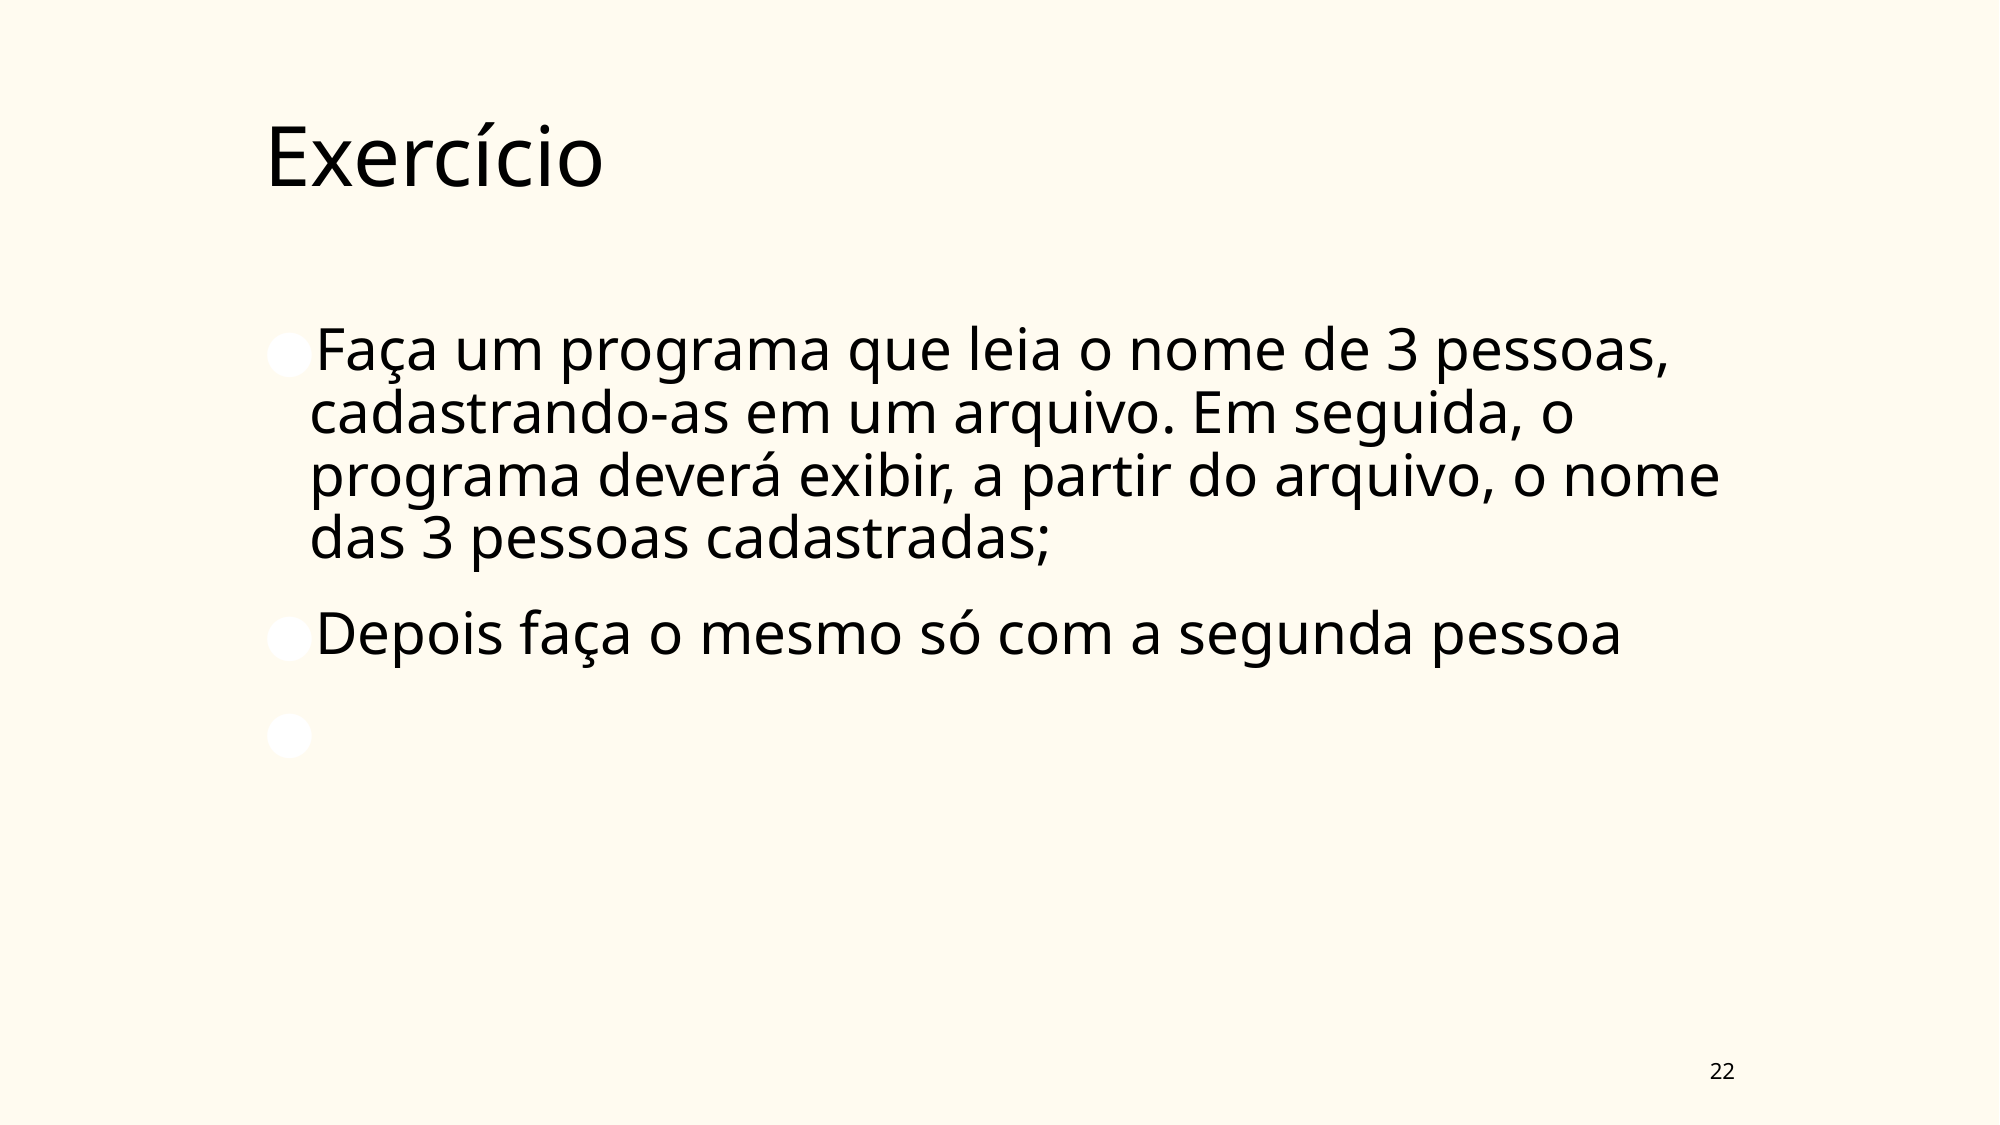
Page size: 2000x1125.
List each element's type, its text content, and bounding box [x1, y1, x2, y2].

title Exercício [249, 45, 1750, 213]
list Faça um programa que leia o nome de 3 pessoas, cadastrando-as em um arquivo. Em seguida, o programa deverá exibir, a partir do arquivo, o nome das 3 pessoas cadastradas; Depois faça o mesmo só com a segunda pessoa [249, 312, 1750, 1013]
slide_number ‹#› [1562, 1050, 1750, 1096]
